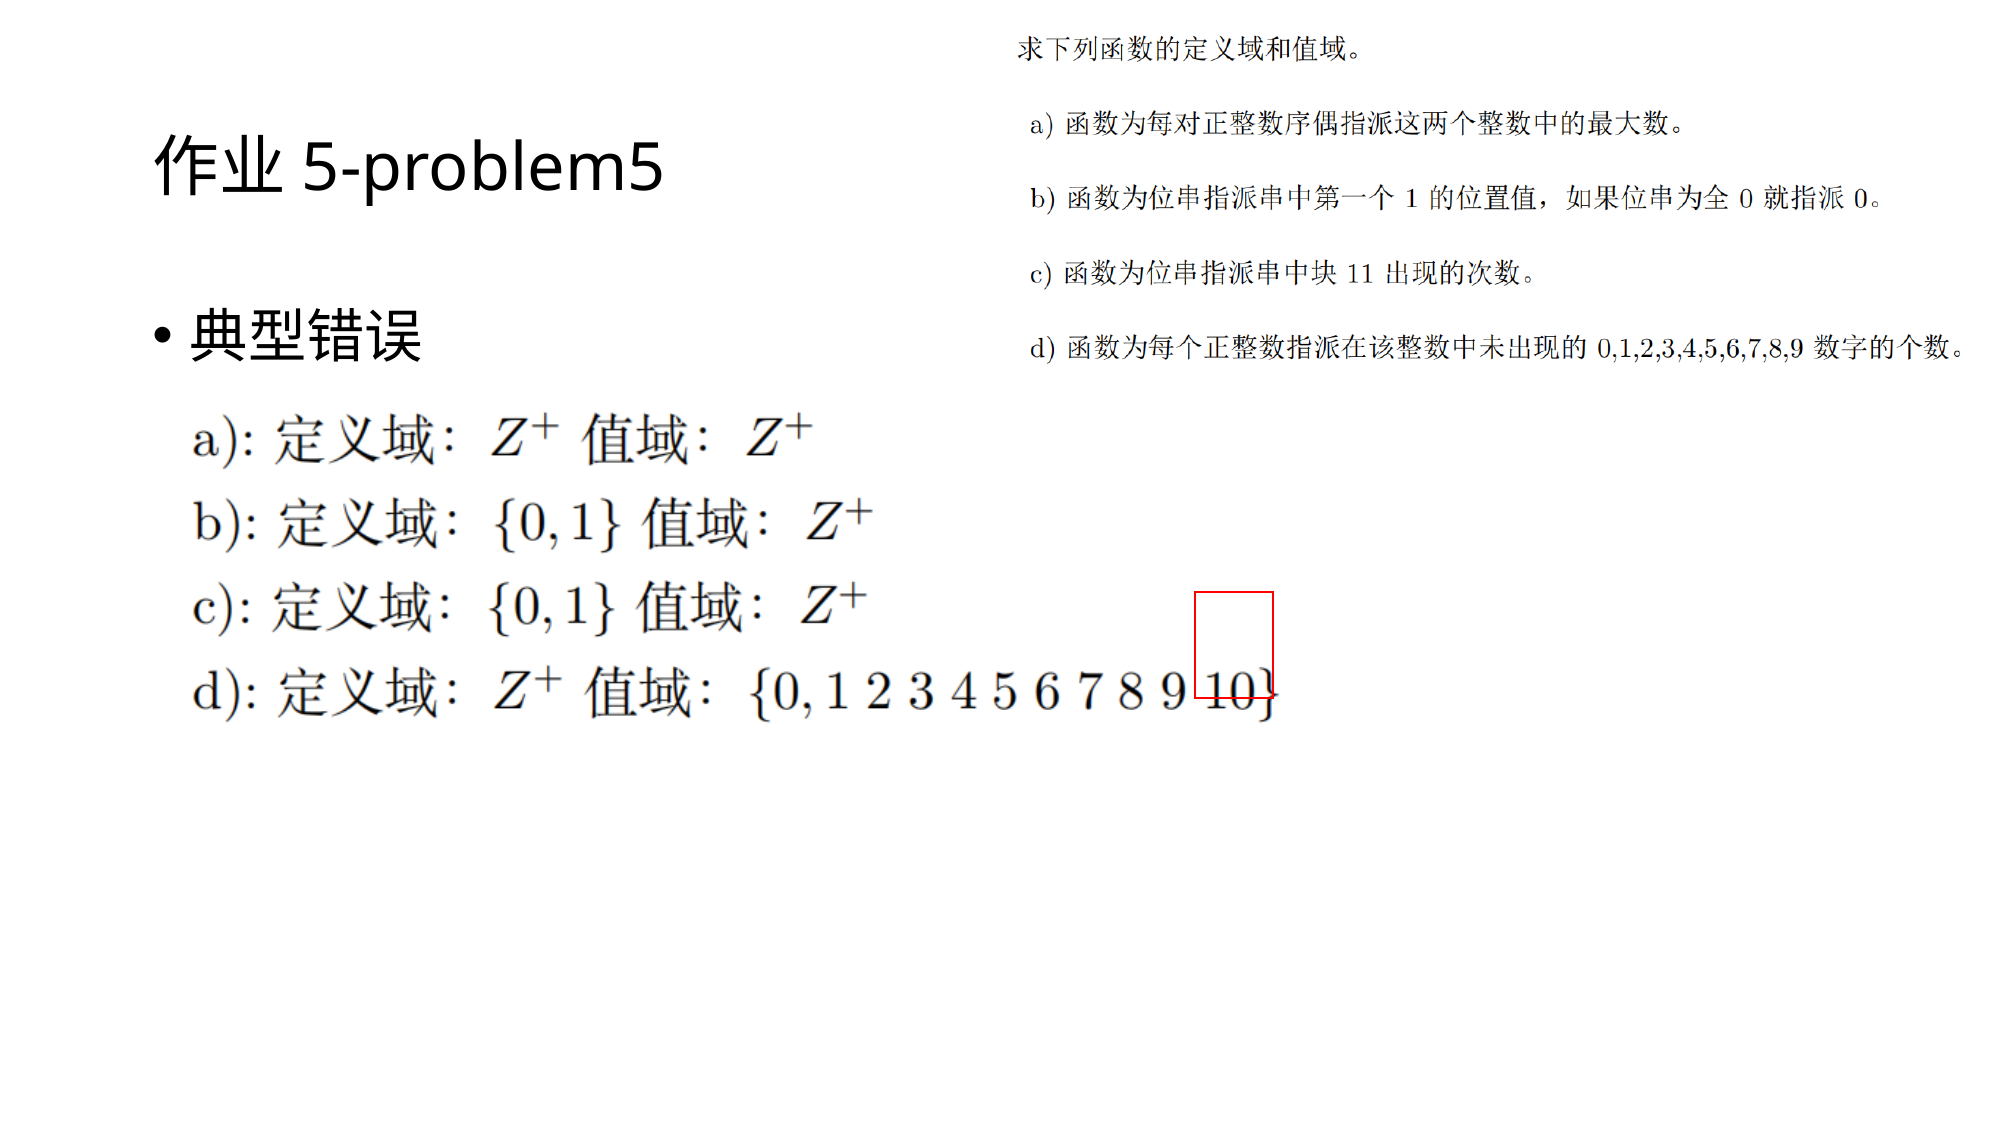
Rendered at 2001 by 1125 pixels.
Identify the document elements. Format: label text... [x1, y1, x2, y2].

title 作业5-problem5 [137, 59, 982, 278]
list 典型错误 [137, 299, 1863, 1014]
picture [982, 17, 2000, 381]
picture [147, 382, 1439, 760]
